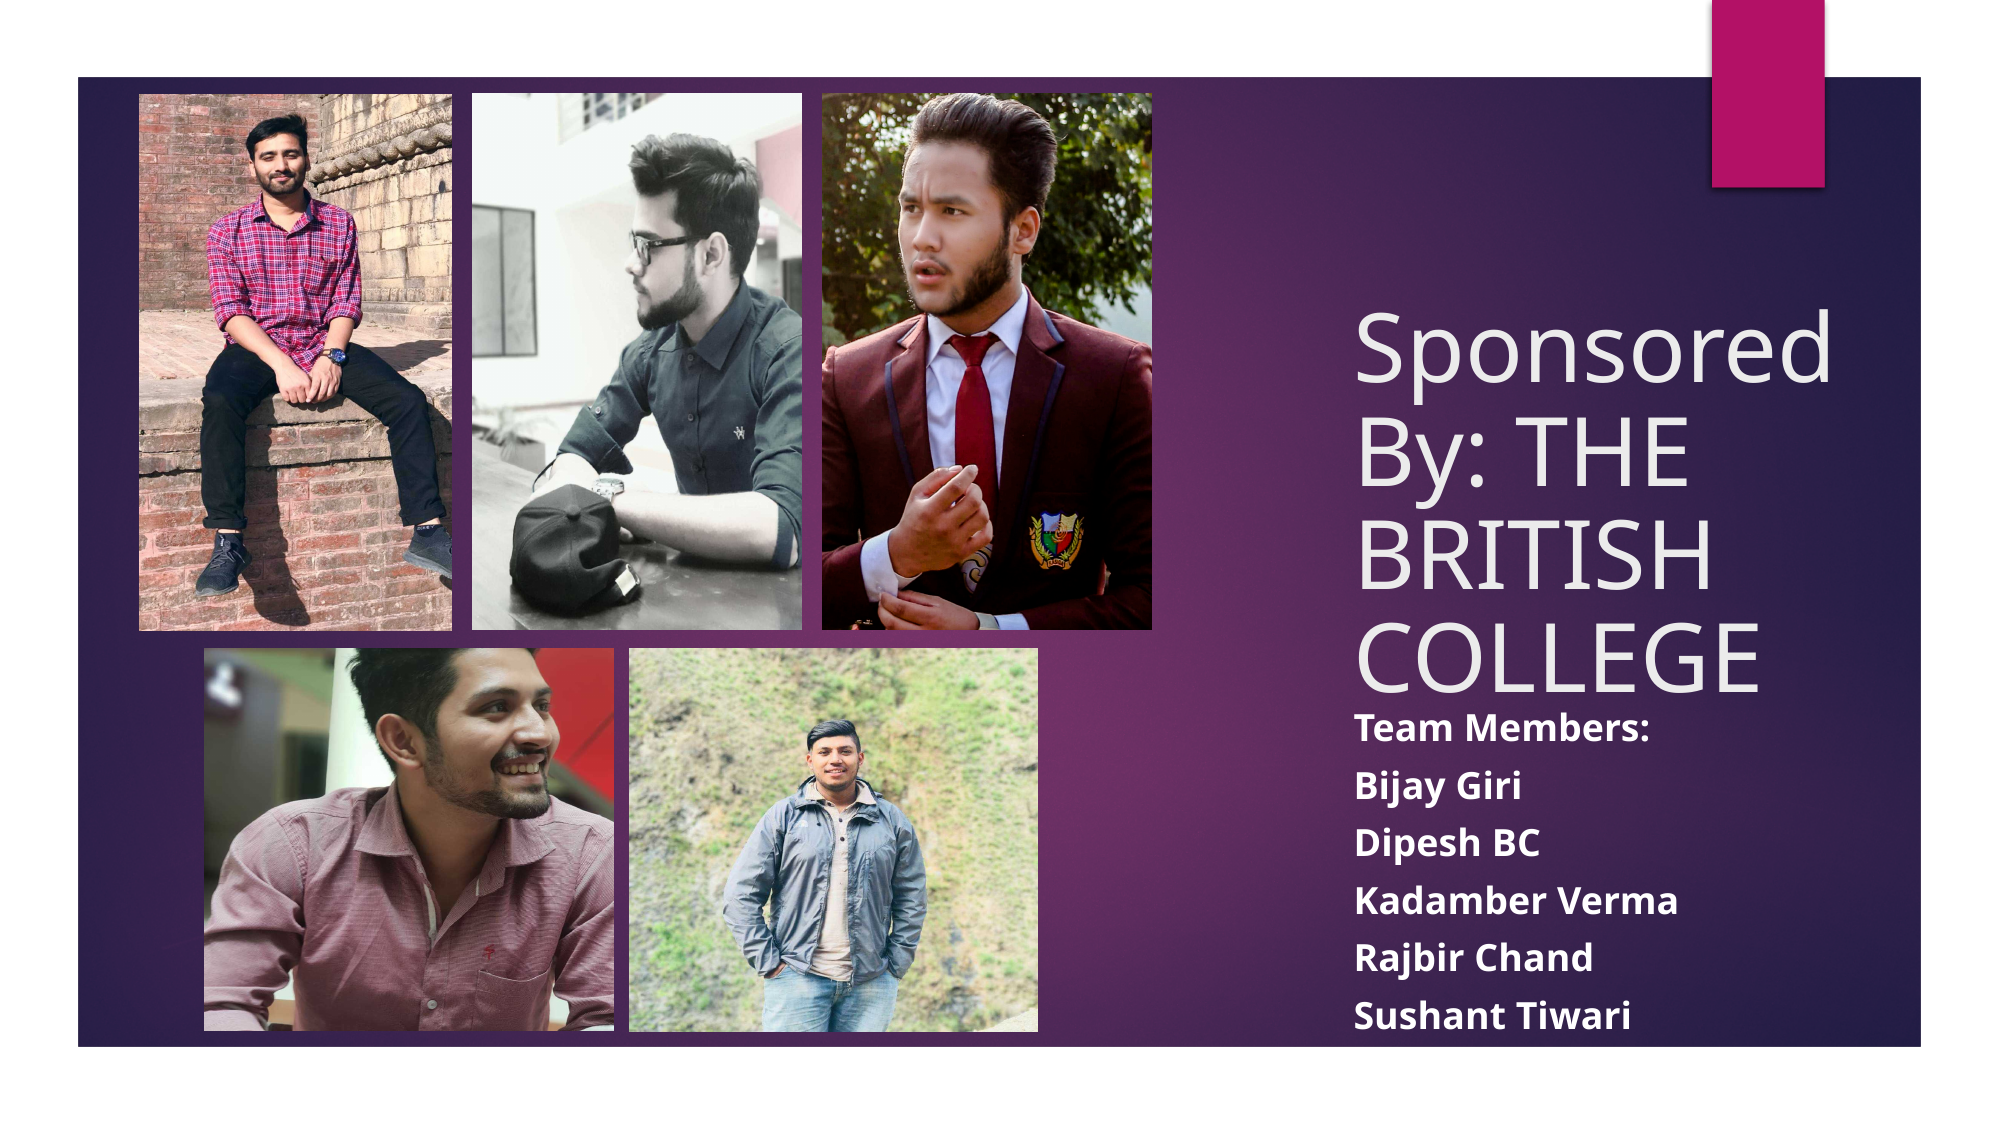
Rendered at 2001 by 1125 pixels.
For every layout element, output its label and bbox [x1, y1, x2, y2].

picture [629, 648, 1038, 1032]
picture [204, 647, 614, 1031]
picture [139, 93, 452, 631]
text_box [0, 0, 2000, 1125]
picture [822, 93, 1153, 630]
picture [472, 93, 802, 630]
